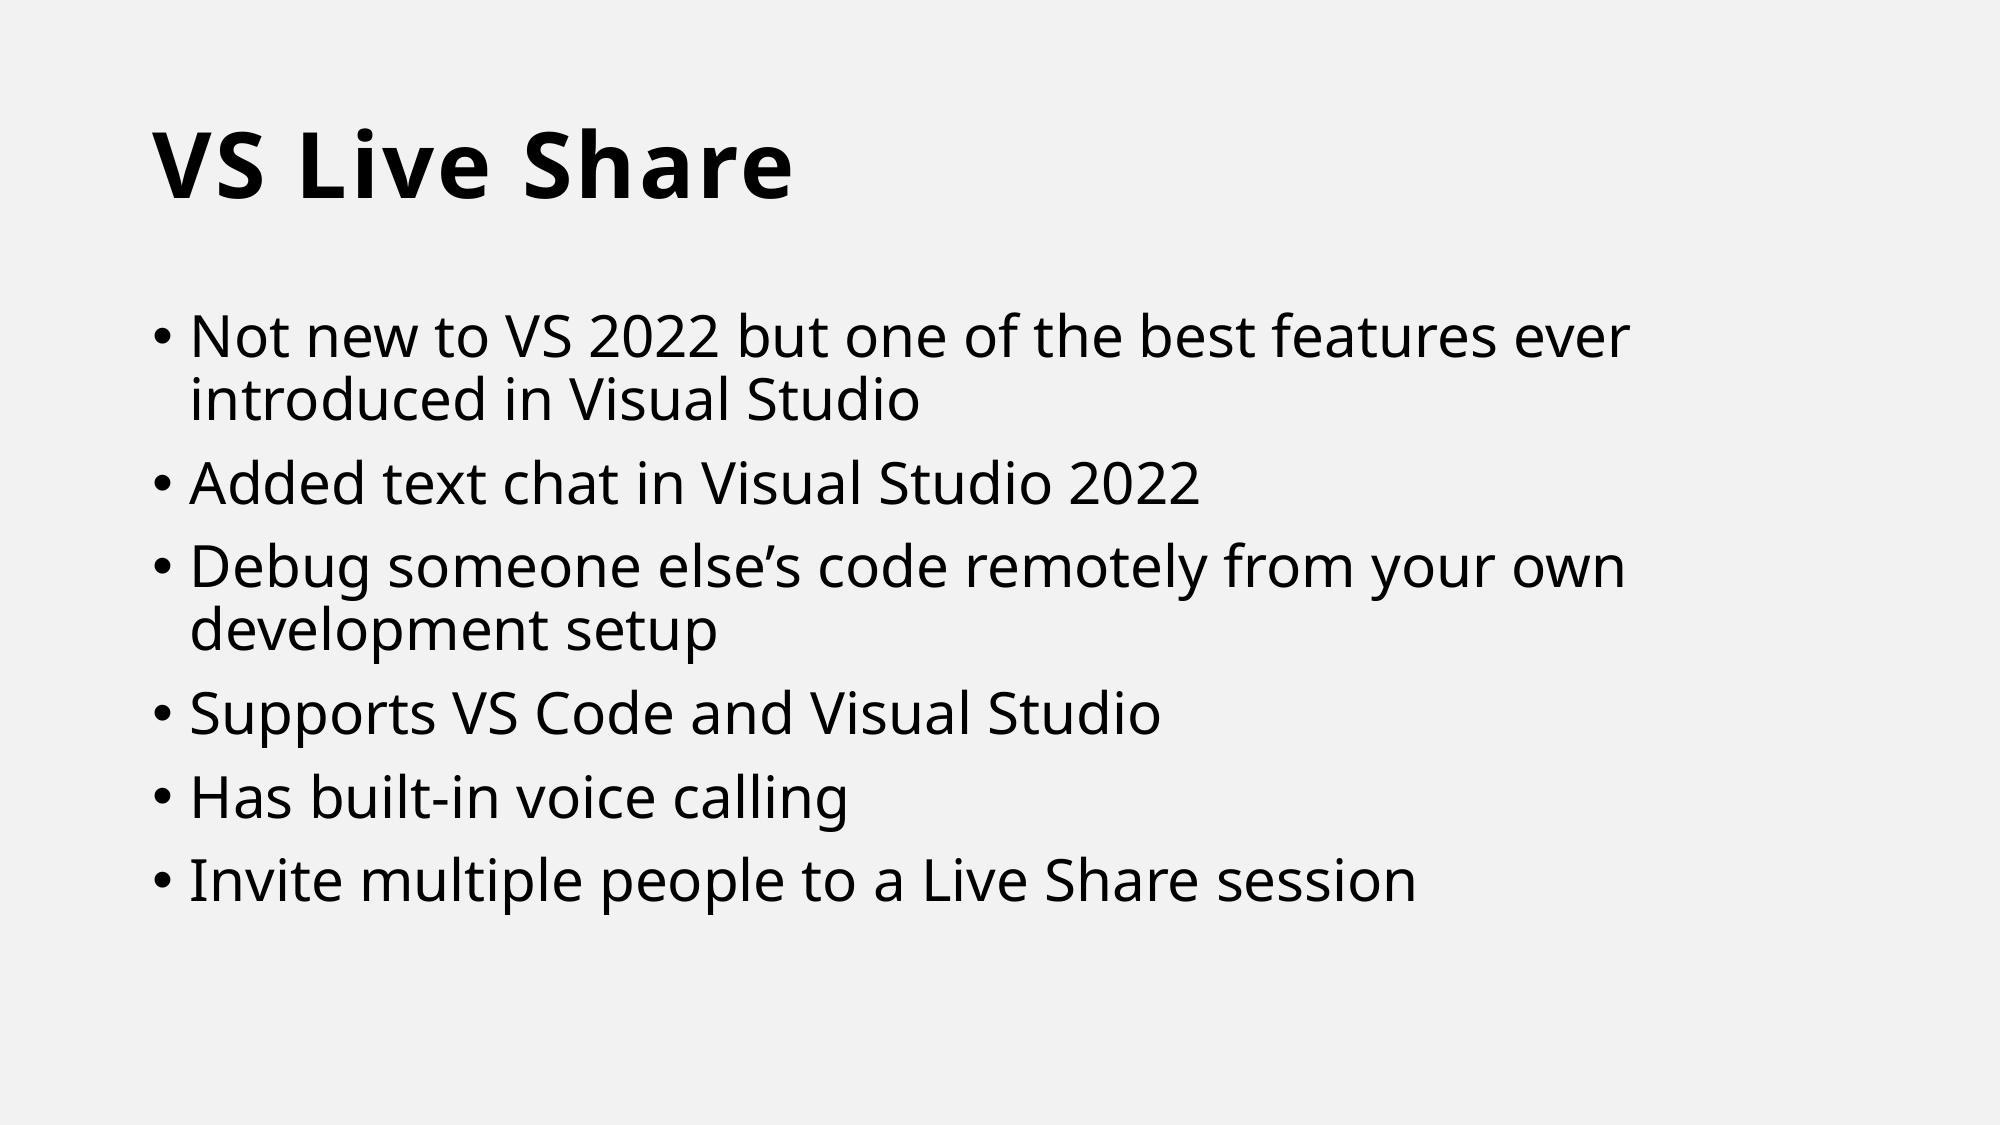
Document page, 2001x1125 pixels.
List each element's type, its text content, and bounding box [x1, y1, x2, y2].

title VS Live Share [137, 59, 1863, 278]
list Not new to VS 2022 but one of the best features ever introduced in Visual Studio Added text chat in Visual Studio 2022 Debug someone else’s code remotely from your own development setup Supports VS Code and Visual Studio Has built-in voice calling Invite multiple people to a Live Share session [137, 299, 1863, 1014]
